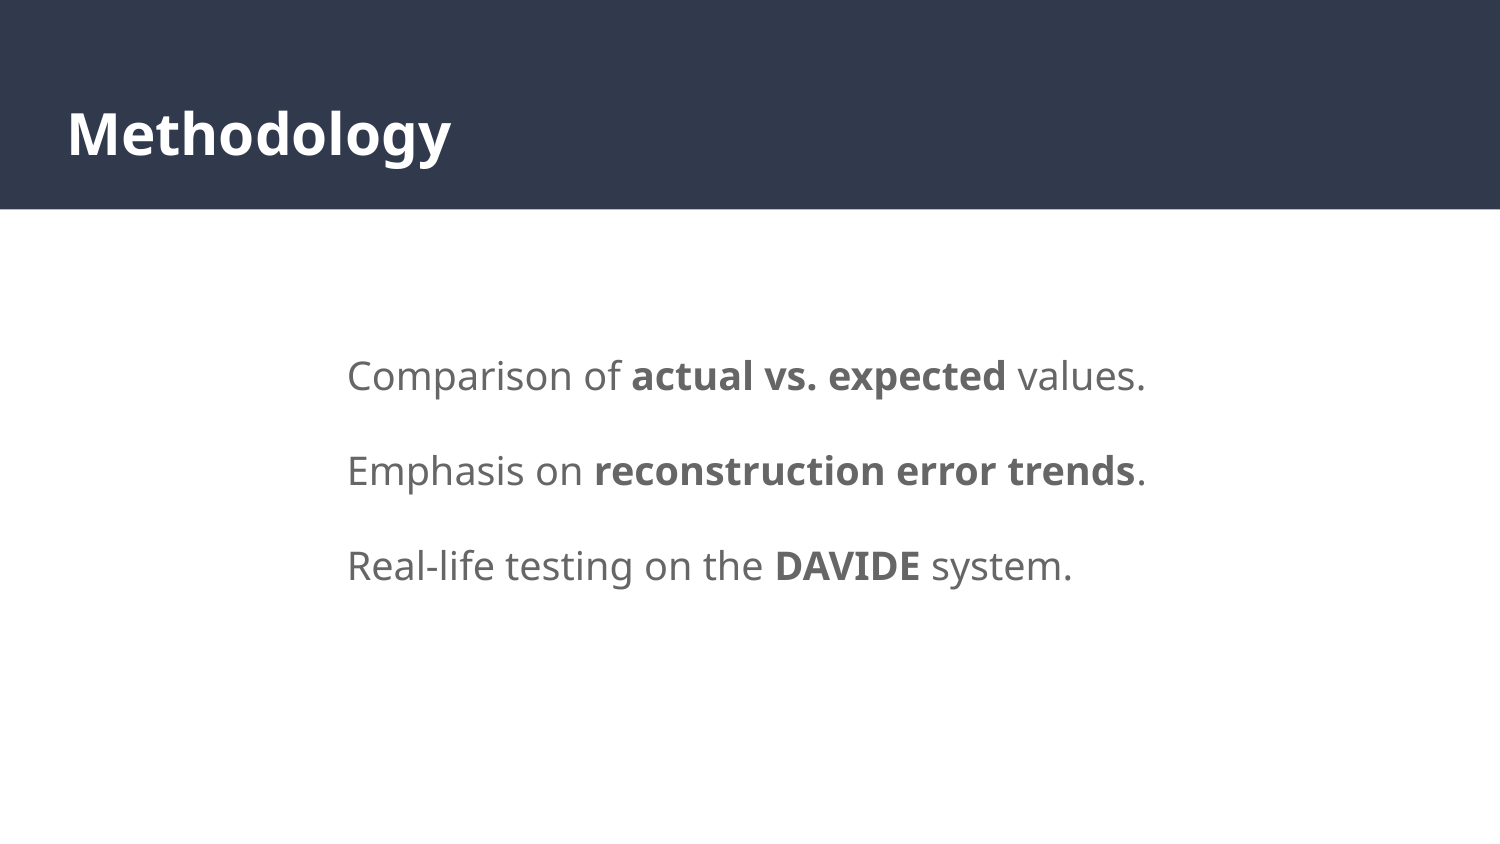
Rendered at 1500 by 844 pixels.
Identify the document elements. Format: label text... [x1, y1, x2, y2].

title Methodology [51, 82, 1449, 185]
text_box Comparison of actual vs. expected values. Emphasis on reconstruction error trends. Real-life testing on the DAVIDE system. [331, 335, 1169, 844]
